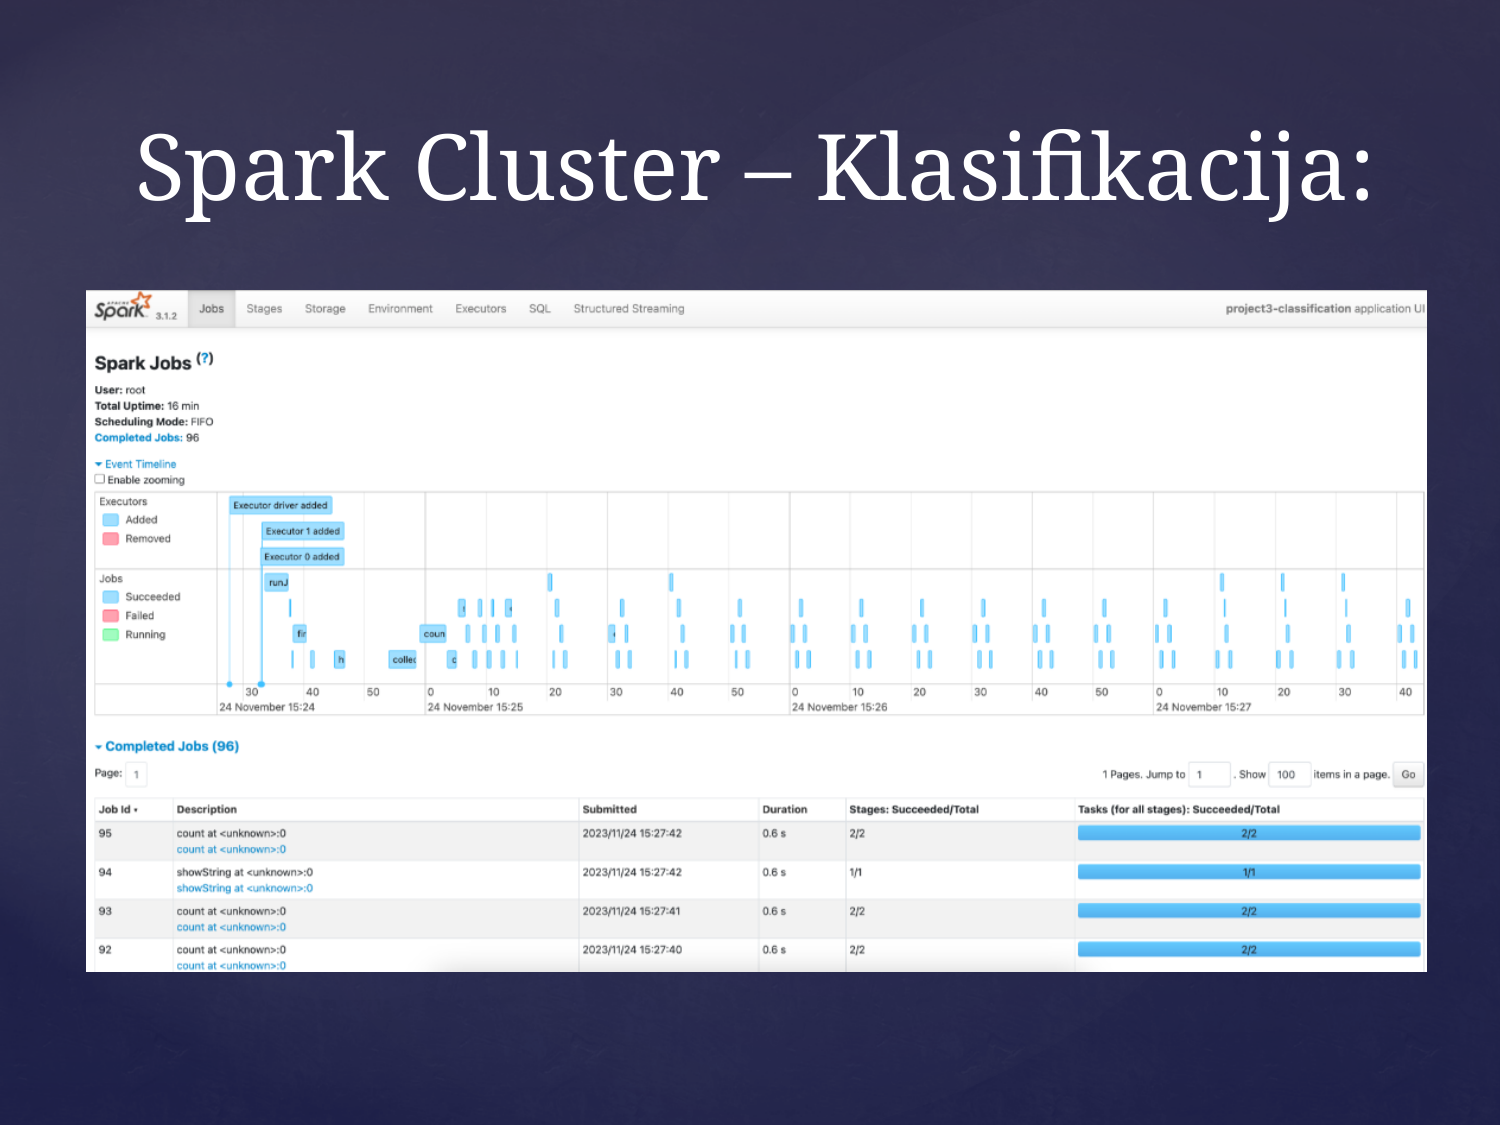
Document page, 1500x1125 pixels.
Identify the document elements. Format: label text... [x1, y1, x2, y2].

picture [85, 290, 1427, 972]
text_box Spark Cluster – Klasifikacija: [120, 101, 1393, 227]
